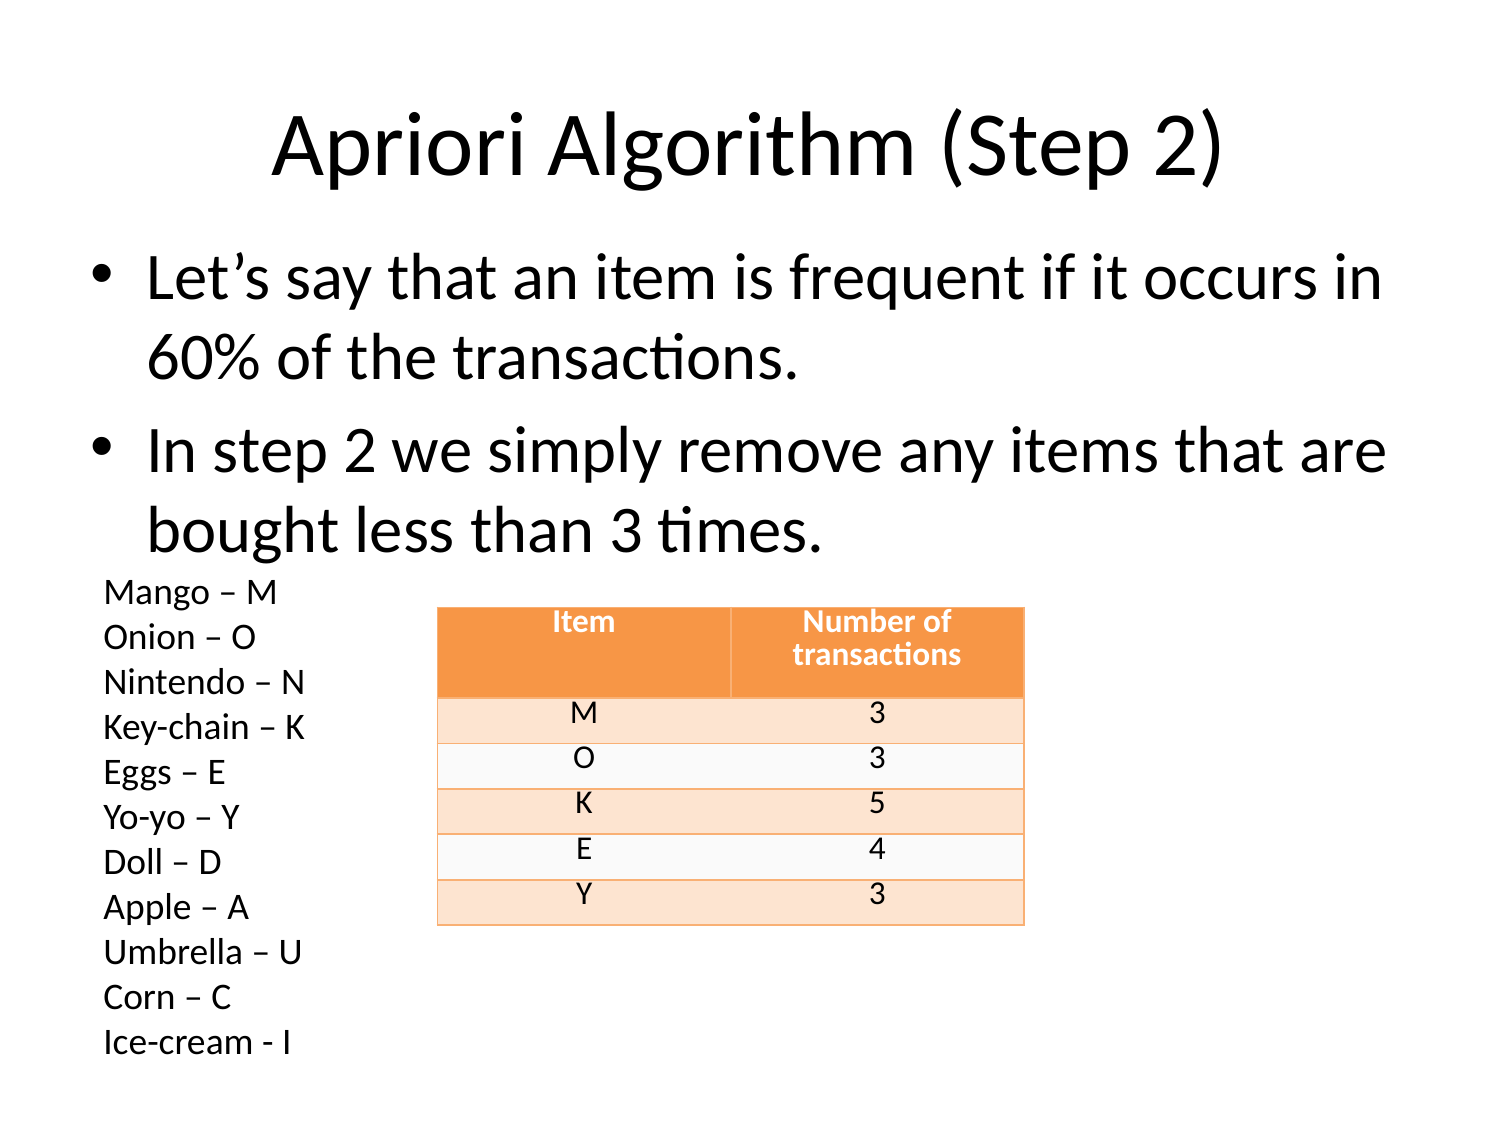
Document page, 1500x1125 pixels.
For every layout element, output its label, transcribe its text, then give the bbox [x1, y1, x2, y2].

table_header Number of transactions [732, 608, 1023, 697]
table_cell E [438, 835, 731, 879]
table_cell 3 [731, 699, 1023, 743]
table_cell 3 [731, 744, 1023, 788]
table_cell M [438, 699, 731, 743]
table_header Item [438, 608, 730, 697]
text_box Mango – M Onion – O Nintendo – N Key-chain – K Eggs – E Yo-yo – Y Doll – D Apple – A Umbrella – U Corn – C Ice-cream - I [88, 559, 321, 1070]
table_cell K [438, 790, 731, 833]
table_cell Y [438, 881, 731, 924]
table_cell 5 [731, 790, 1023, 833]
table_cell 4 [731, 835, 1023, 879]
title Apriori Algorithm (Step 2) [75, 45, 1425, 224]
table_cell 3 [731, 881, 1023, 924]
list Let’s say that an item is frequent if it occurs in 60% of the transactions. In step 2 we simply remove any items that are bought less than 3 times. [75, 224, 1425, 968]
table_cell O [438, 744, 731, 788]
